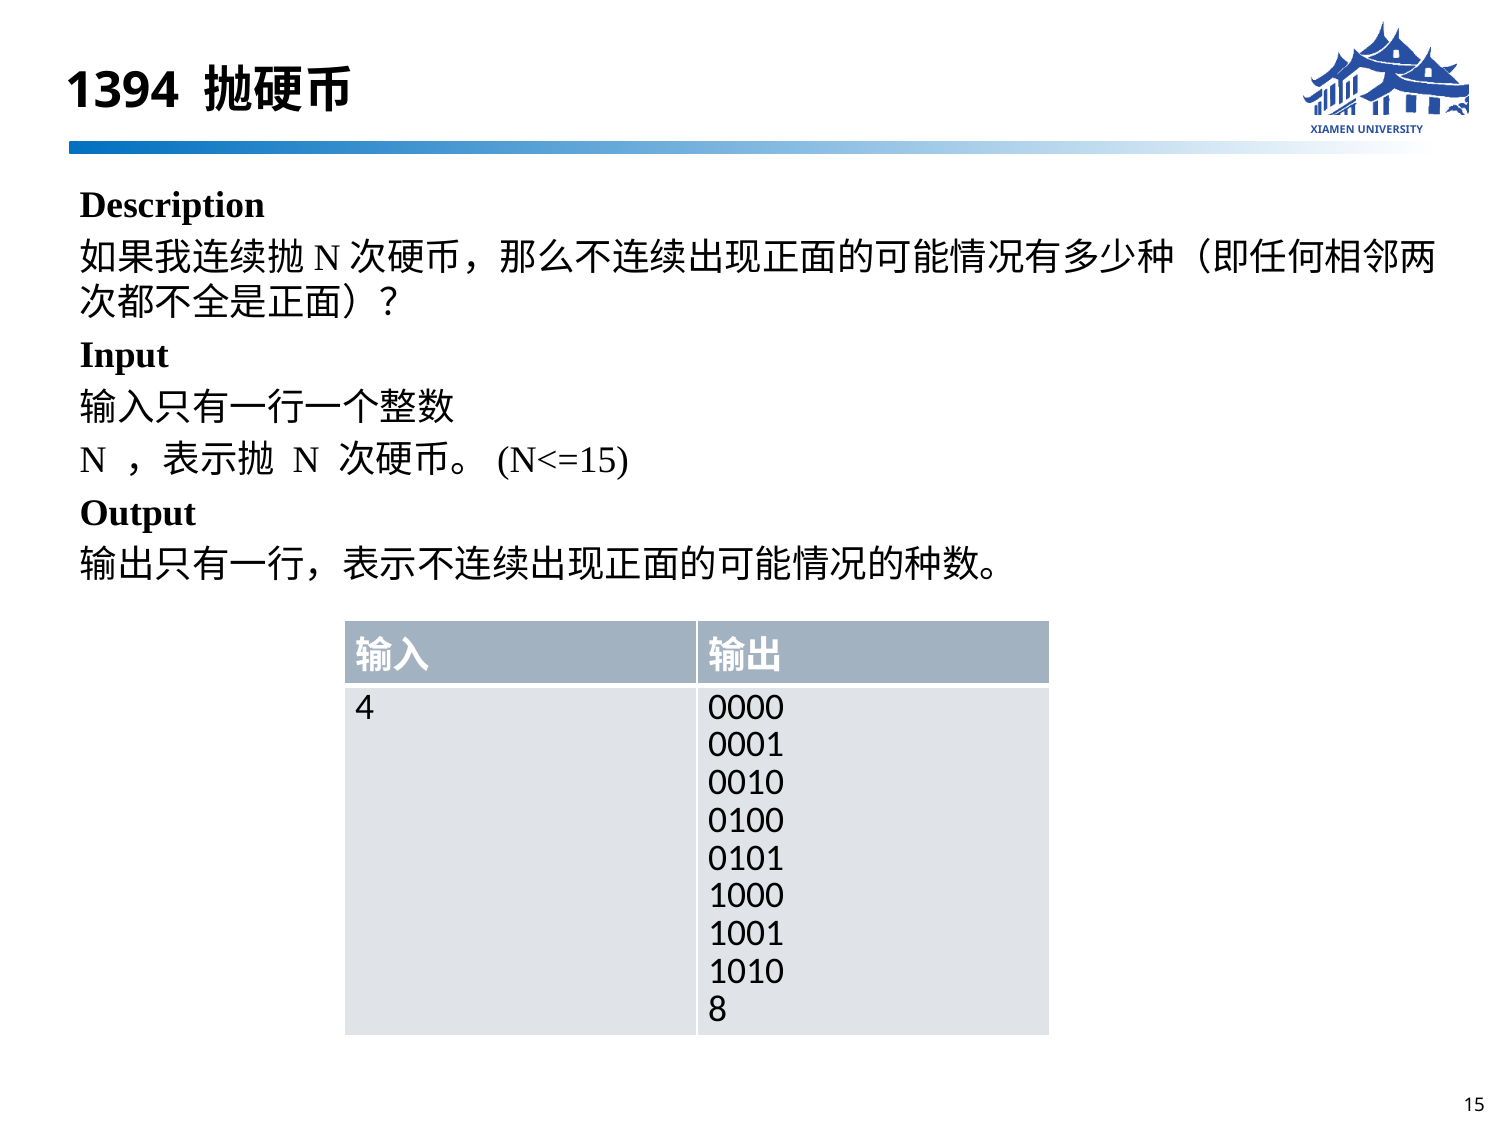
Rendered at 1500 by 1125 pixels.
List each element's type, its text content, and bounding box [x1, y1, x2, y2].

table_cell 0000 0001 0010 0100 0101 1000 1001 1010 8 [698, 688, 1049, 1035]
table_cell 4 [345, 688, 696, 1035]
table_header 输出 [698, 621, 1049, 683]
table_header 输入 [345, 621, 696, 683]
slide_number 15 [1334, 1084, 1500, 1121]
picture [1303, 21, 1469, 115]
title 1394 抛硬币 [50, 29, 1425, 125]
list Description 如果我连续抛N次硬币，那么不连续出现正面的可能情况有多少种（即任何相邻两次都不全是正面）？ Input 输入只有一行一个整数 N ，表示抛 N 次硬币。(N<=15) Output 输出只有一行，表示不连续出现正面的可能情况的种数。 [64, 172, 1454, 1125]
